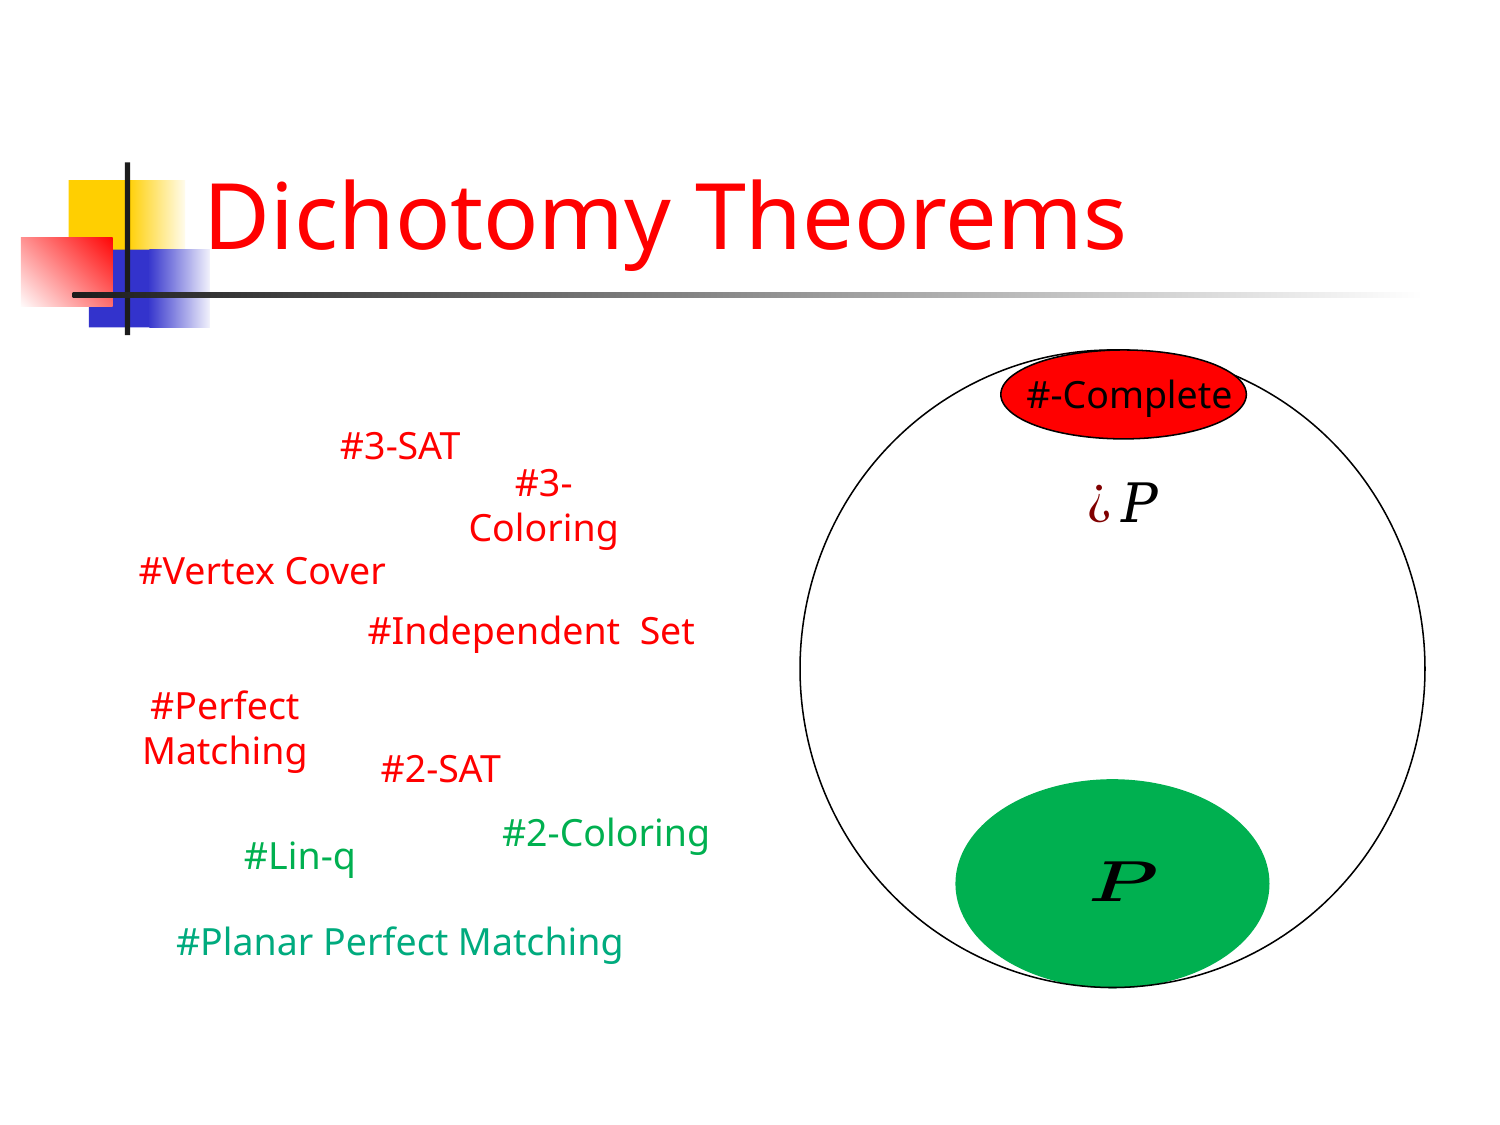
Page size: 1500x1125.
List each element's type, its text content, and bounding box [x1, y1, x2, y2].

text_box #Lin-q [149, 824, 450, 885]
text_box #2-SAT [349, 737, 532, 798]
text_box #Independent Set [349, 599, 713, 660]
text_box #Vertex Cover [112, 539, 413, 600]
text_box #3-Coloring [424, 451, 663, 557]
text_box #2-Coloring [474, 801, 738, 862]
text_box [1000, 349, 1247, 439]
text_box #Perfect Matching [50, 674, 400, 780]
text_box #Planar Perfect Matching [156, 910, 644, 971]
text_box [800, 351, 1426, 988]
text_box #3-SAT [300, 414, 500, 475]
title Dichotomy Theorems [188, 34, 1468, 276]
